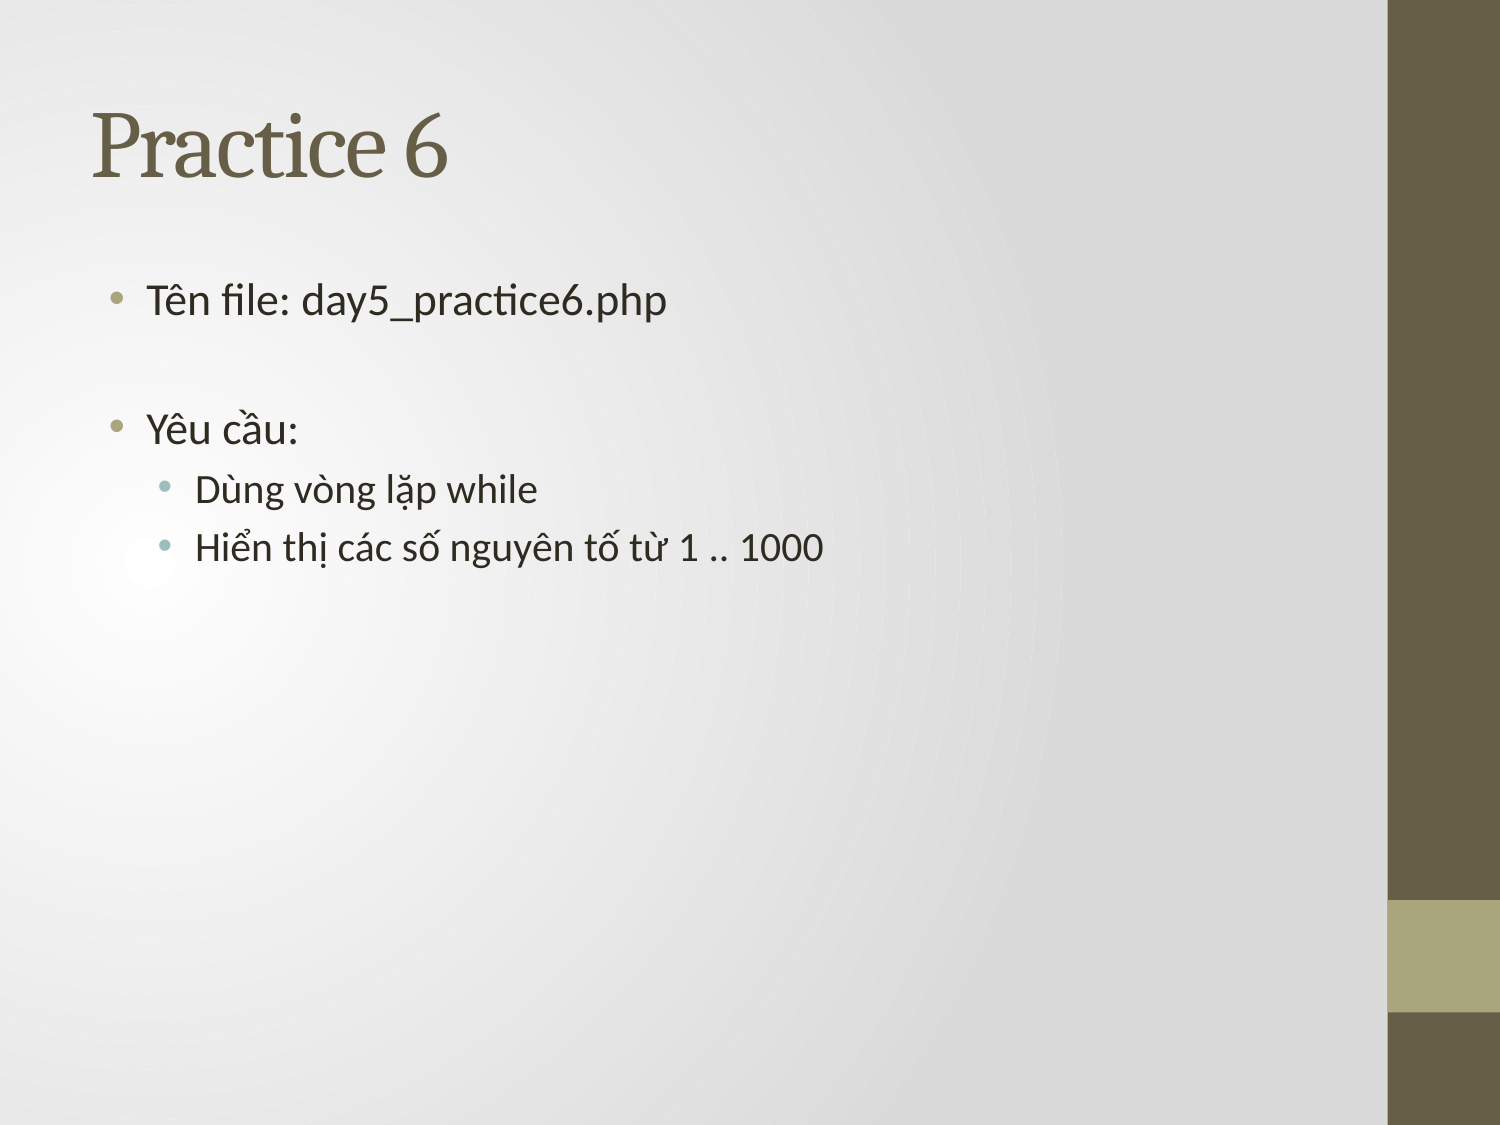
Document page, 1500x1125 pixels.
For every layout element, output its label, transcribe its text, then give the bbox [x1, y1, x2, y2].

title Practice 6 [75, 45, 1325, 233]
list Tên file: day5_practice6.php Yêu cầu: Dùng vòng lặp while Hiển thị các số nguyên tố từ 1 .. 1000 [75, 262, 1325, 1050]
